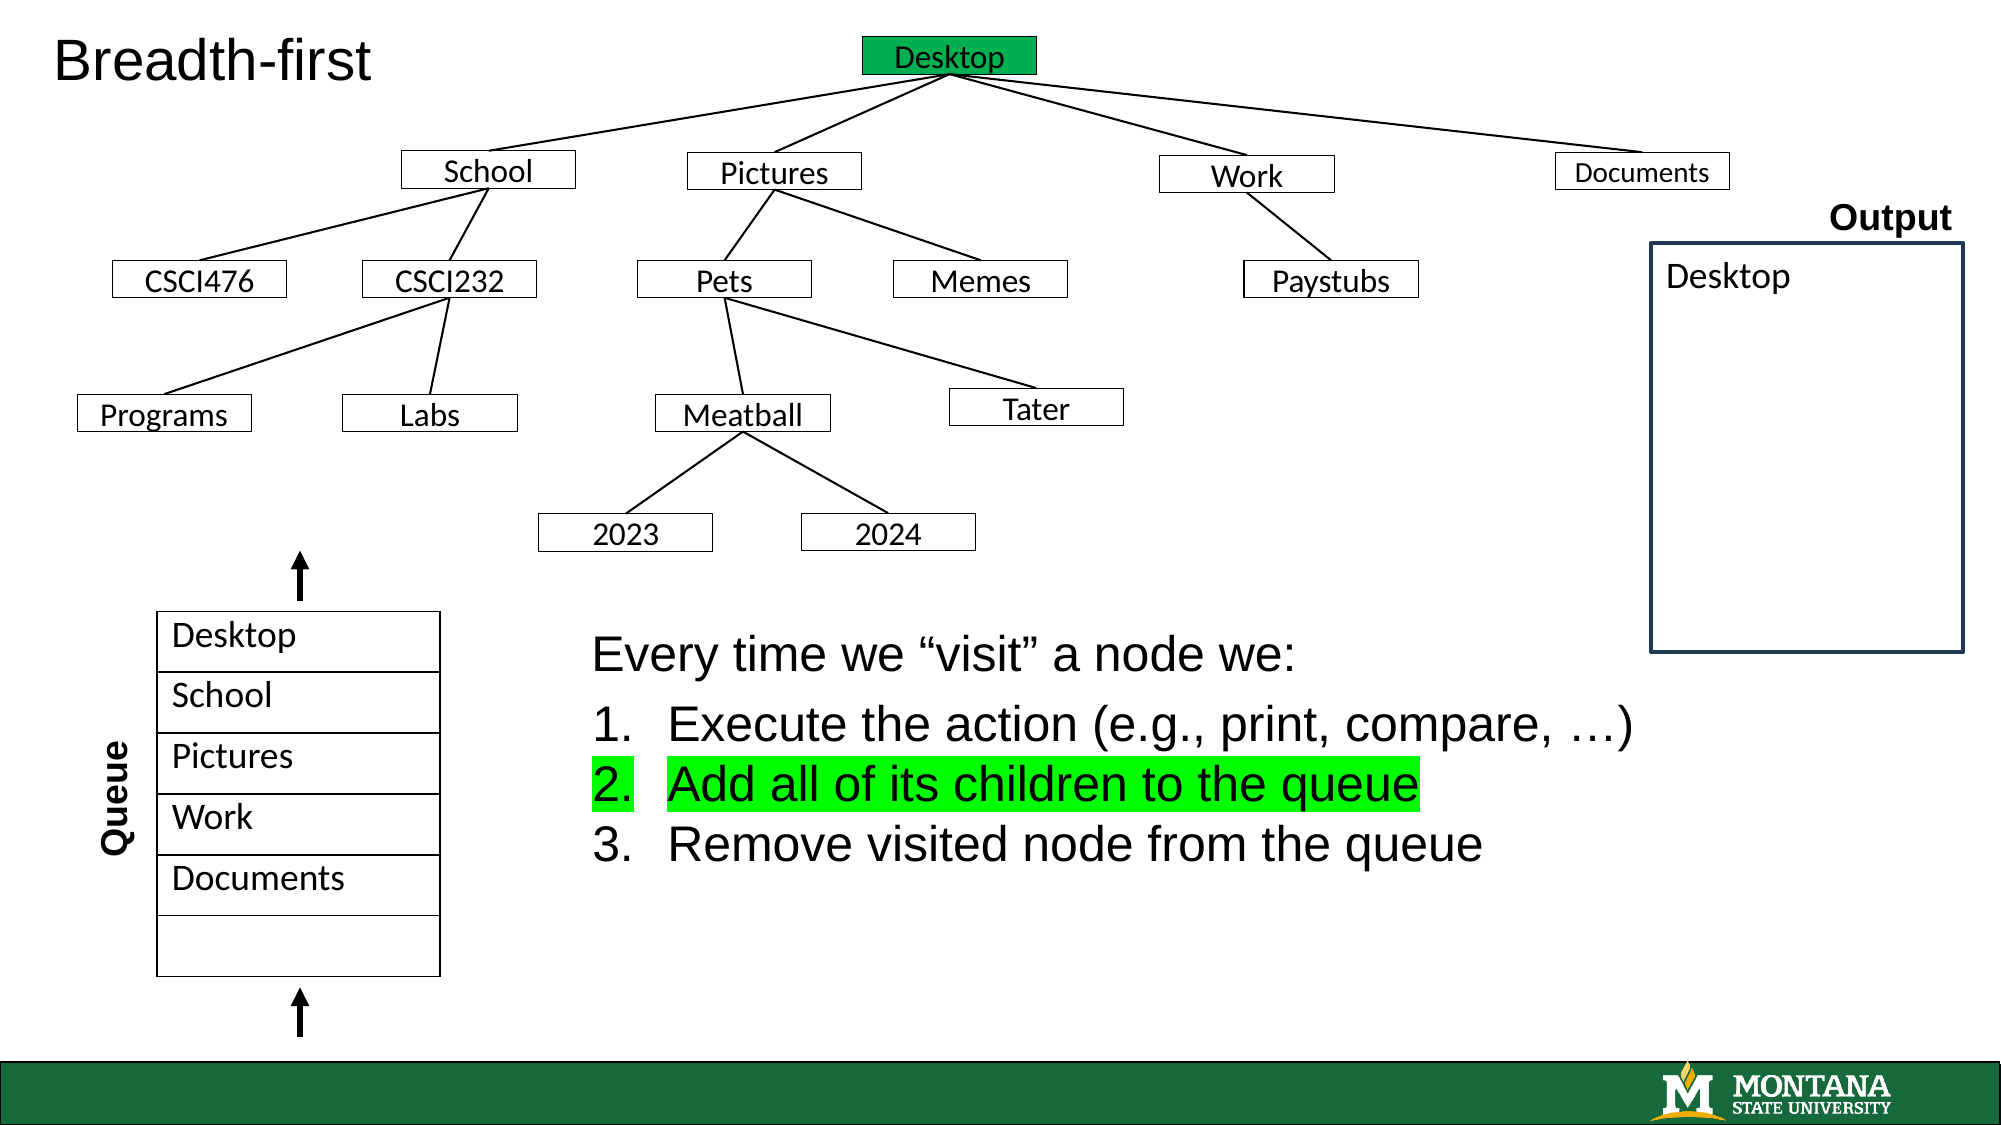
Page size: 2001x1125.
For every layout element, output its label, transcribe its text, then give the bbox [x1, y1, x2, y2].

text_box Every time we “visit” a node we: [576, 614, 1313, 690]
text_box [625, 431, 740, 514]
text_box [949, 73, 1643, 153]
text_box Execute the action (e.g., print, compare, …) Add all of its children to the queue Remove visited node from the queue [577, 683, 1651, 879]
text_box School [400, 149, 578, 190]
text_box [199, 187, 449, 261]
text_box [774, 73, 947, 153]
table_cell School [158, 673, 439, 732]
text_box Programs [75, 392, 253, 434]
text_box Desktop [1649, 241, 1965, 654]
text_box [0, 1060, 1647, 1125]
text_box 2023 [536, 512, 715, 553]
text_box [429, 297, 450, 395]
table_cell Documents [158, 856, 439, 915]
table_cell Work [158, 795, 439, 854]
text_box Pets [635, 258, 814, 300]
table_cell Pictures [158, 734, 439, 793]
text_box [724, 189, 774, 261]
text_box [1246, 192, 1332, 261]
text_box Documents [1553, 150, 1731, 192]
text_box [742, 431, 889, 514]
text_box Meatball [654, 392, 832, 430]
text_box Output [1814, 185, 1968, 246]
text_box 2024 [799, 511, 977, 553]
text_box Queue [82, 725, 142, 873]
picture [1649, 1060, 1892, 1122]
text_box Paystubs [1242, 258, 1420, 300]
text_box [774, 189, 982, 261]
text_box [163, 297, 429, 395]
text_box Pictures [685, 158, 864, 192]
text_box Memes [892, 258, 1070, 300]
text_box Work [1158, 161, 1336, 195]
text_box Breadth-first [39, 15, 388, 100]
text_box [488, 73, 774, 151]
table_cell [158, 916, 439, 976]
text_box CSCI476 [110, 258, 289, 300]
text_box Labs [341, 392, 519, 434]
text_box CSCI232 [360, 258, 539, 300]
text_box Desktop [860, 35, 1039, 71]
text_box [724, 297, 1037, 389]
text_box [1892, 1060, 2000, 1125]
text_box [449, 187, 489, 261]
text_box Tater [947, 386, 1125, 428]
table_header Desktop [158, 612, 439, 671]
